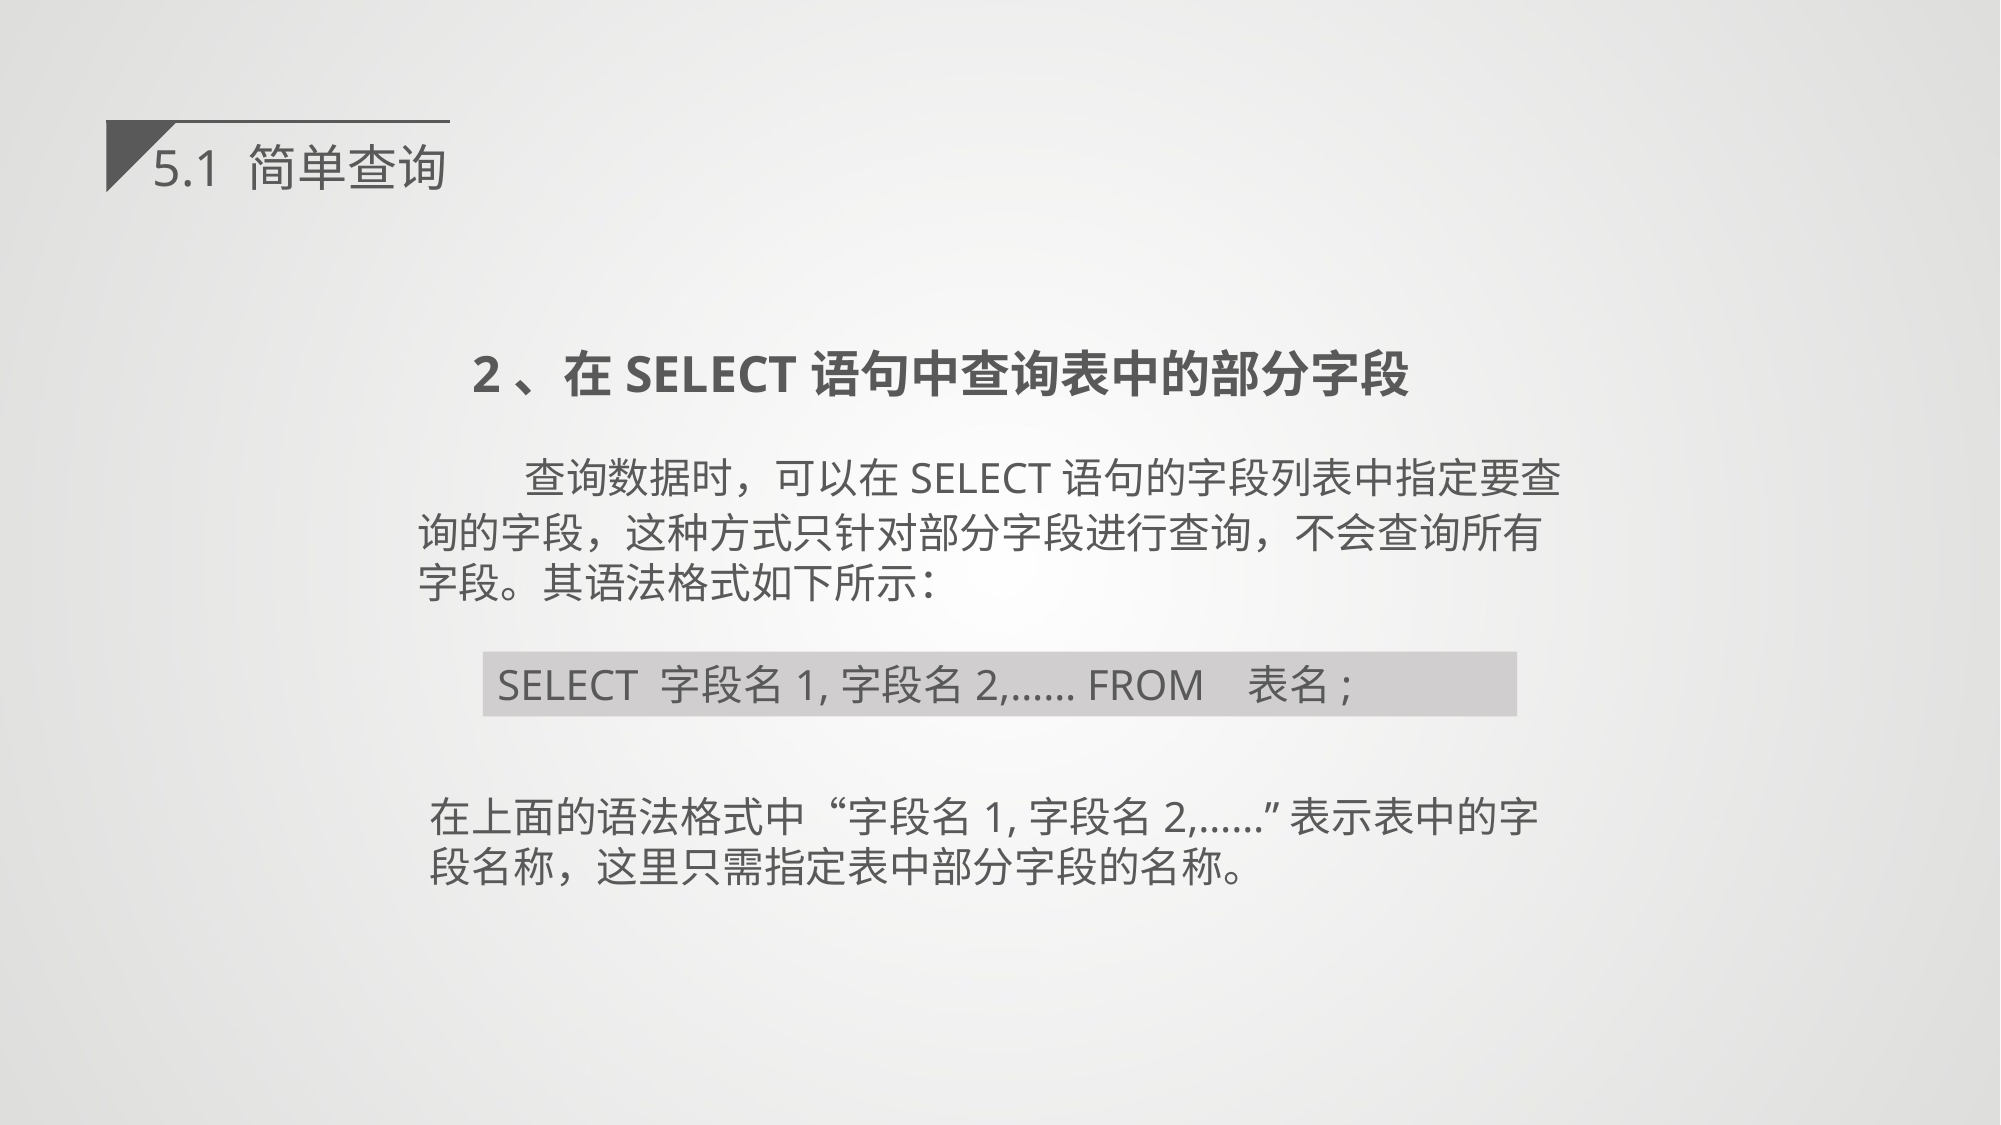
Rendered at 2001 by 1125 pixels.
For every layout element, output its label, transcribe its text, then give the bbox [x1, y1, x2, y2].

text_box 2、在SELECT语句中查询表中的部分字段 [402, 305, 1598, 411]
text_box SELECT 字段名1,字段名2,…… FROM 表名; [482, 651, 1518, 717]
text_box [105, 120, 178, 195]
picture [0, 0, 2001, 1125]
text_box 在上面的语法格式中“字段名1,字段名2,……”表示表中的字段名称，这里只需指定表中部分字段的名称。 [415, 783, 1585, 891]
text_box 5.1 简单查询 [124, 103, 476, 230]
text_box 查询数据时，可以在SELECT语句的字段列表中指定要查询的字段，这种方式只针对部分字段进行查询，不会查询所有字段。其语法格式如下所示： [402, 420, 1598, 615]
